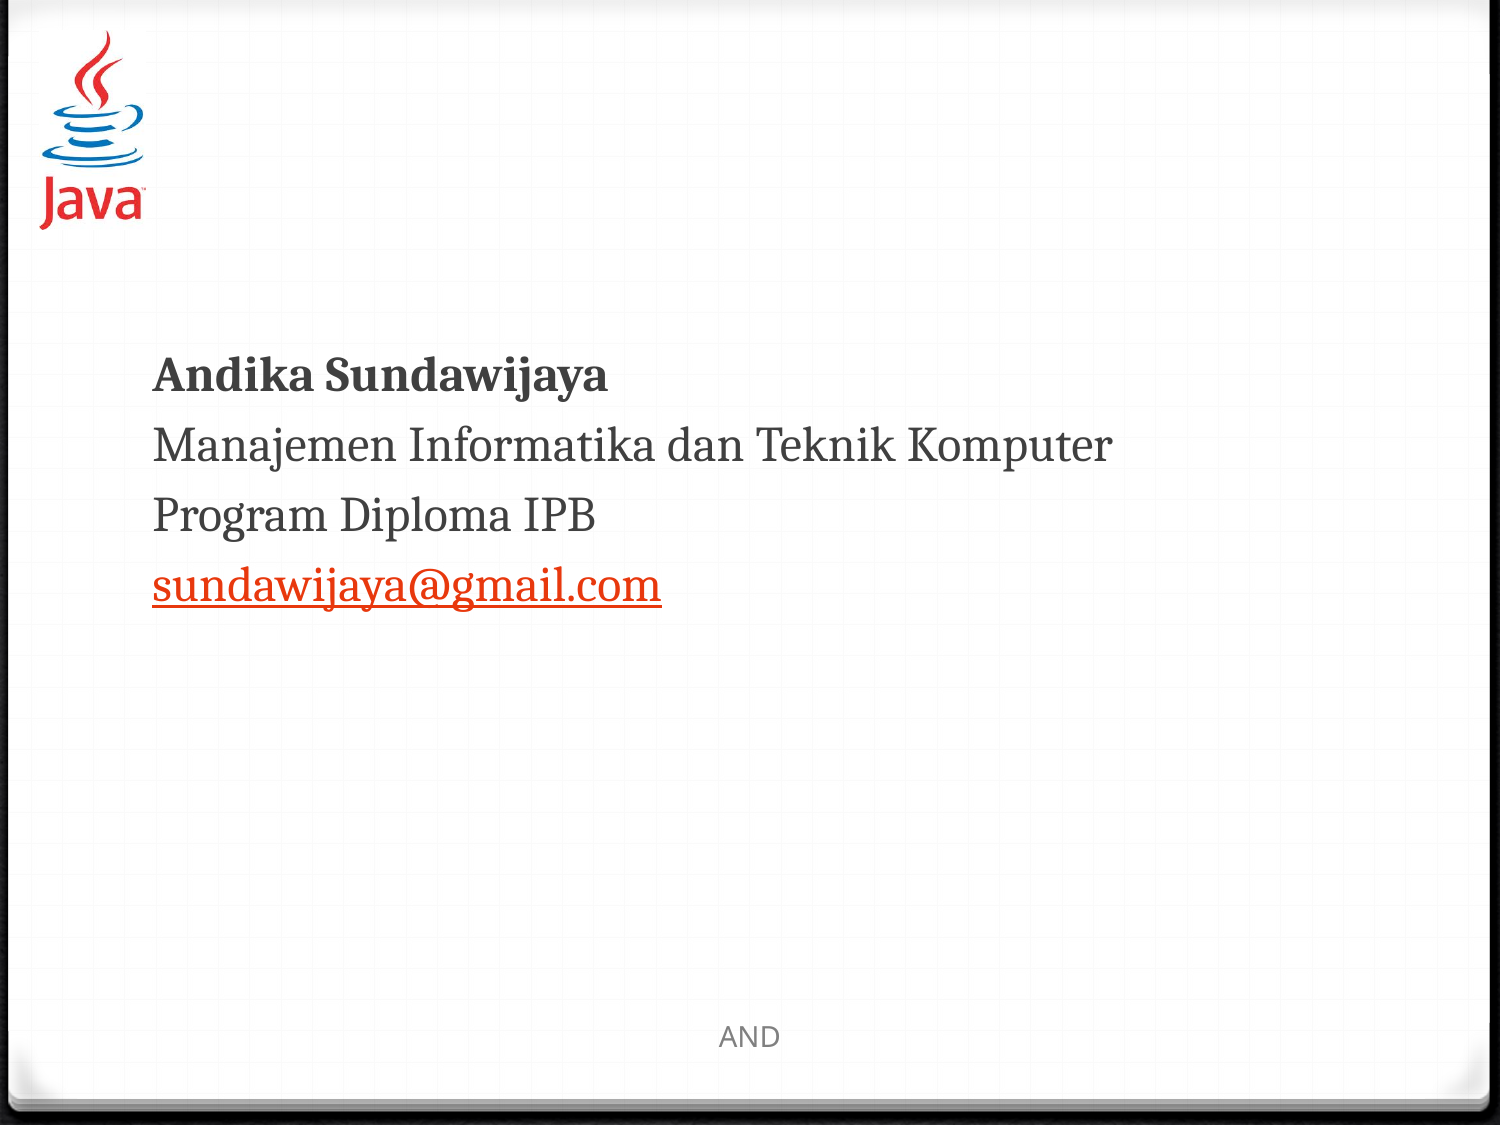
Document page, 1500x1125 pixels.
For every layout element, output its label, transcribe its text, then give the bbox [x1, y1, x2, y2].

footer AND [512, 1008, 988, 1069]
list Andika Sundawijaya Manajemen Informatika dan Teknik Komputer Program Diploma IPB sundawijaya@gmail.com [137, 334, 1363, 983]
picture [0, 0, 1500, 1125]
